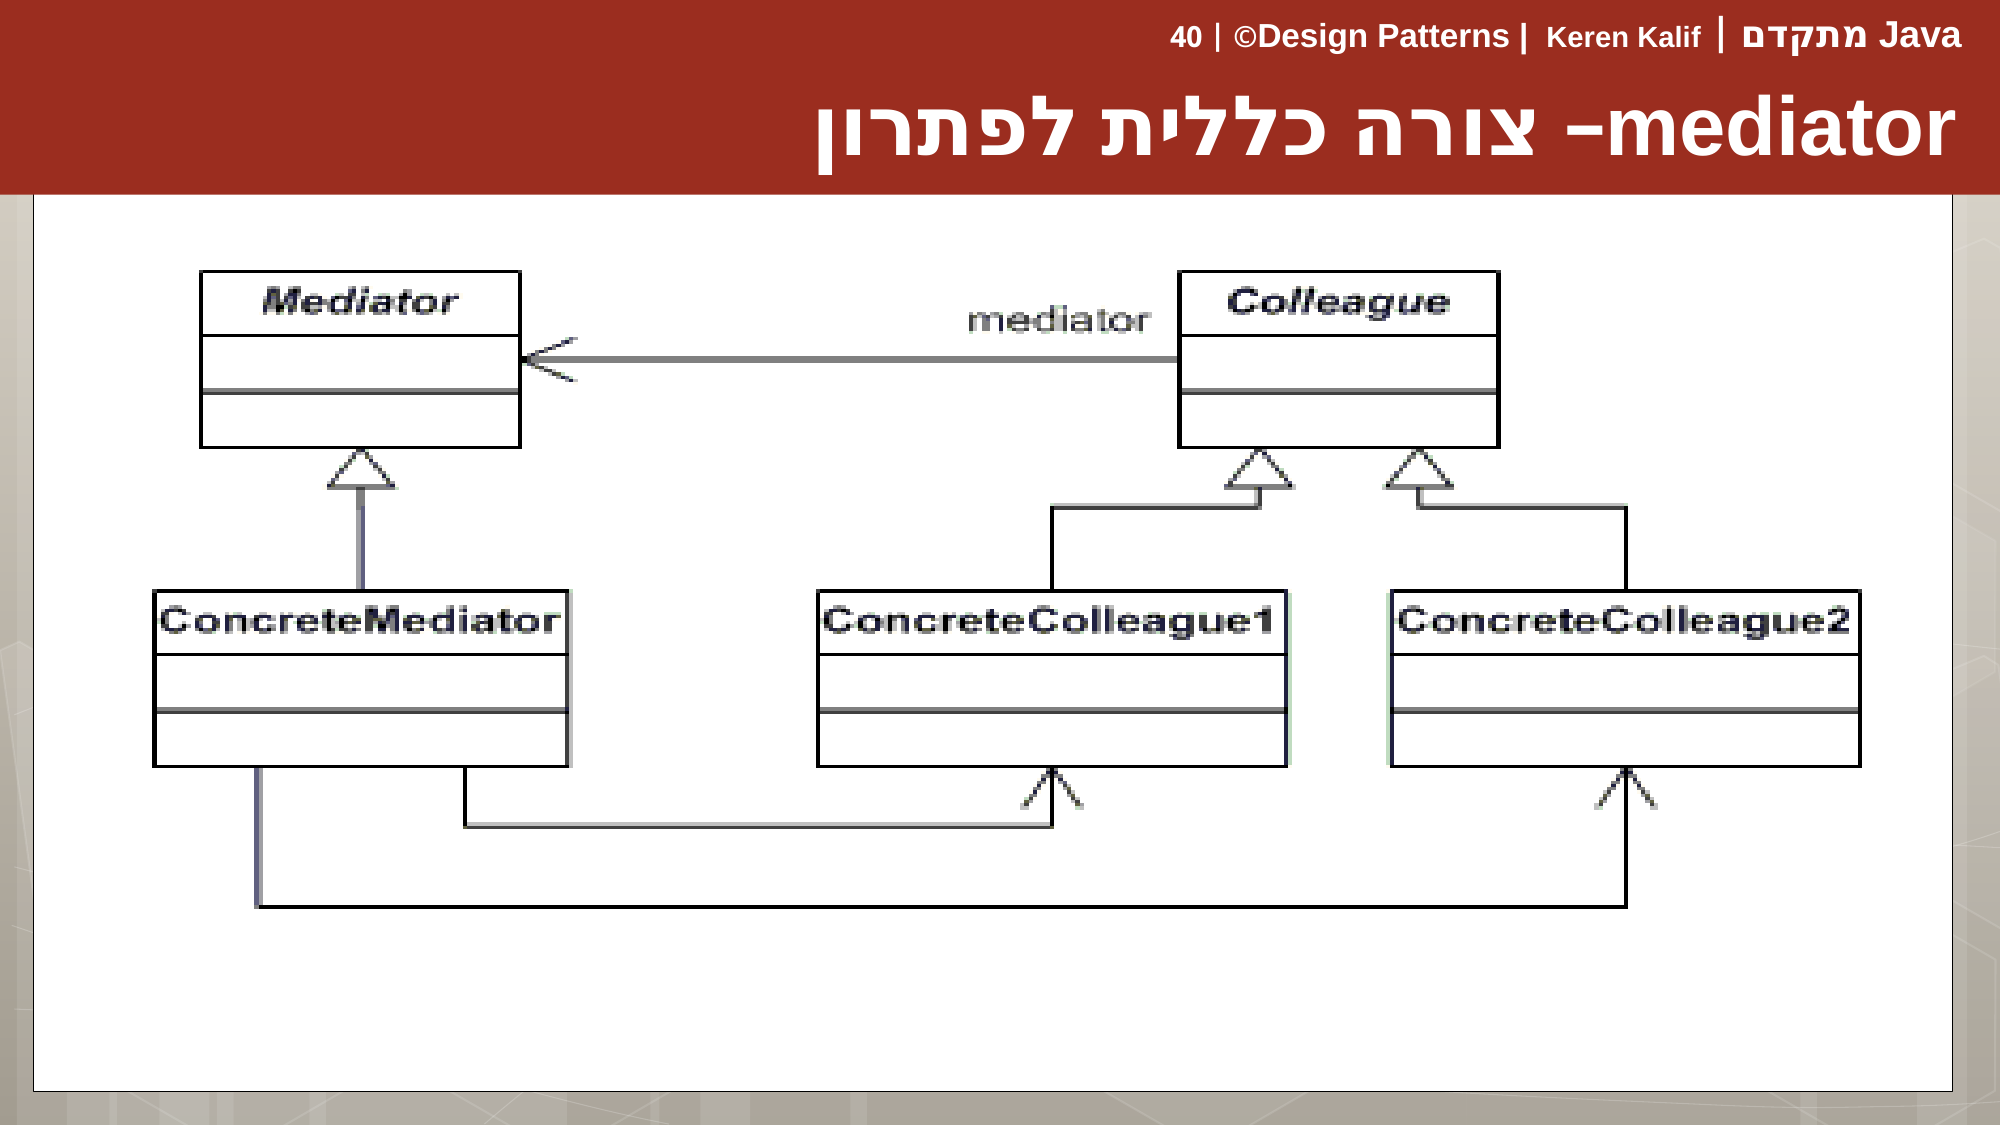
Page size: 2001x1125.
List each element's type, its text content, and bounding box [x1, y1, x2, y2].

picture [140, 242, 1884, 926]
title mediator– צורה כללית לפתרון [0, 64, 1973, 187]
